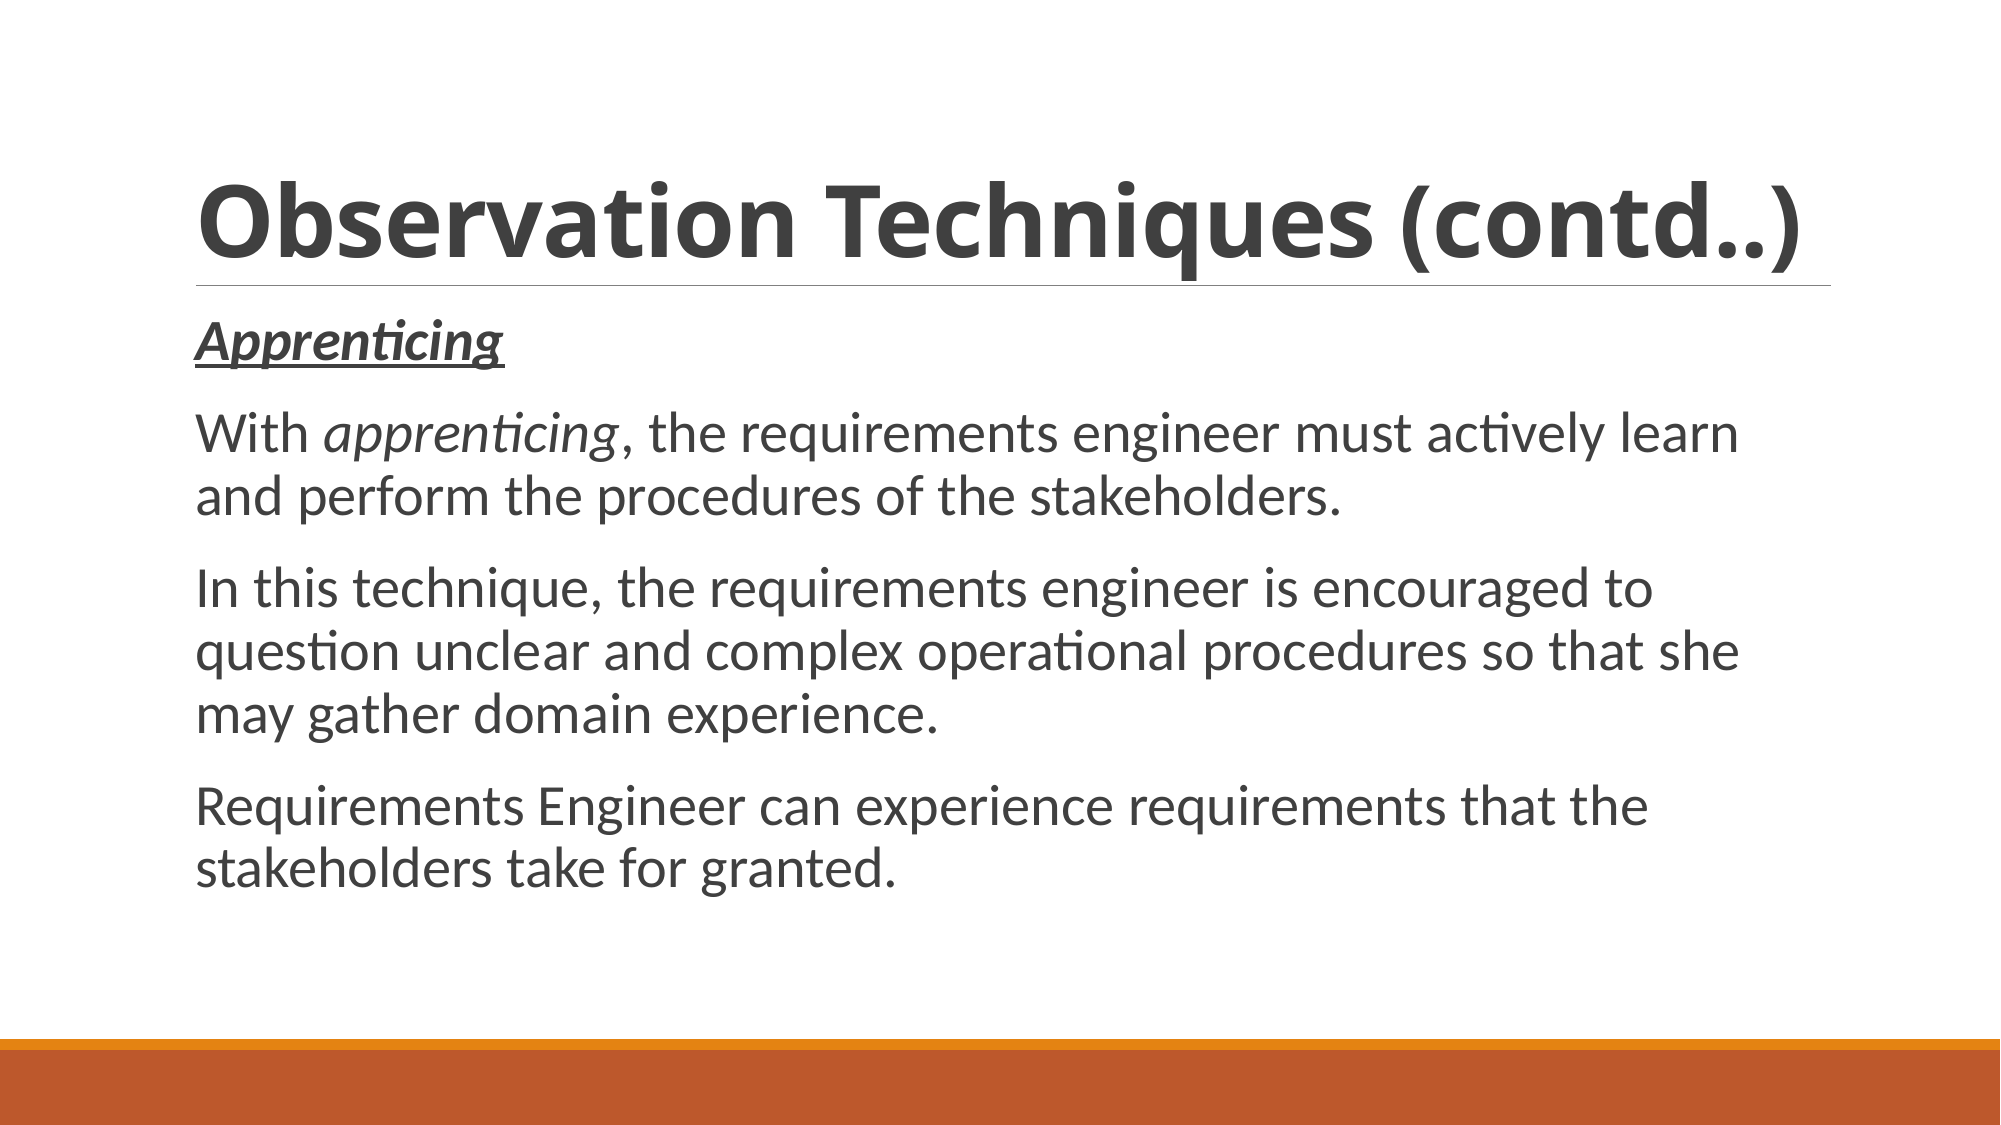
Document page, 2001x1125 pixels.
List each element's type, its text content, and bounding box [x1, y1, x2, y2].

list Apprenticing With apprenticing, the requirements engineer must actively learn and perform the procedures of the stakeholders. In this technique, the requirements engineer is encouraged to question unclear and complex operational procedures so that she may gather domain experience. Requirements Engineer can experience requirements that the stakeholders take for granted. [180, 302, 1830, 963]
title Observation Techniques (contd..) [180, 47, 1830, 285]
